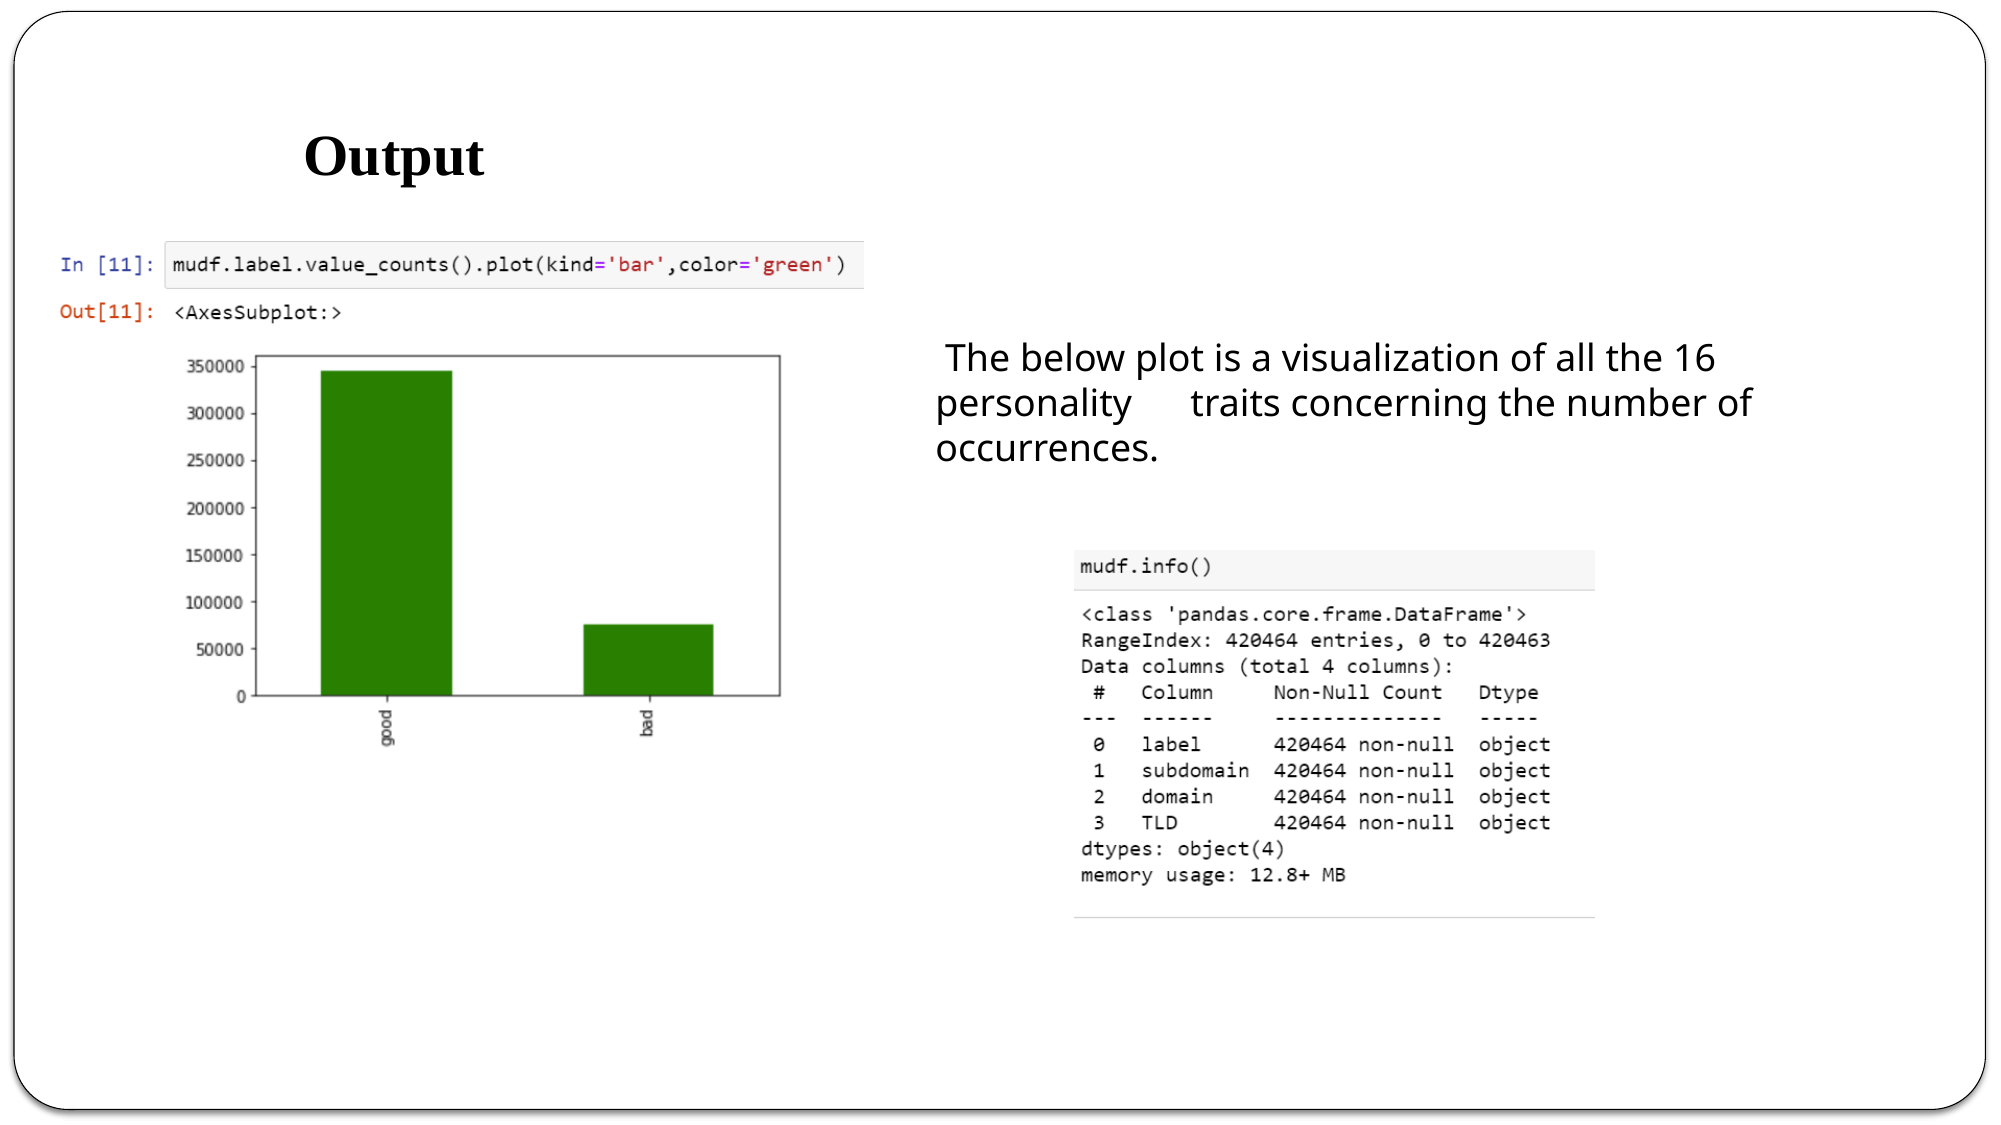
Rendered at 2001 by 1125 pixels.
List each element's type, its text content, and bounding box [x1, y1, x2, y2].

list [52, 240, 864, 756]
text_box Output [289, 109, 566, 239]
text_box The below plot is a visualization of all the 16 personality traits concerning the number of occurrences. [920, 327, 1775, 477]
picture [1074, 550, 1595, 920]
